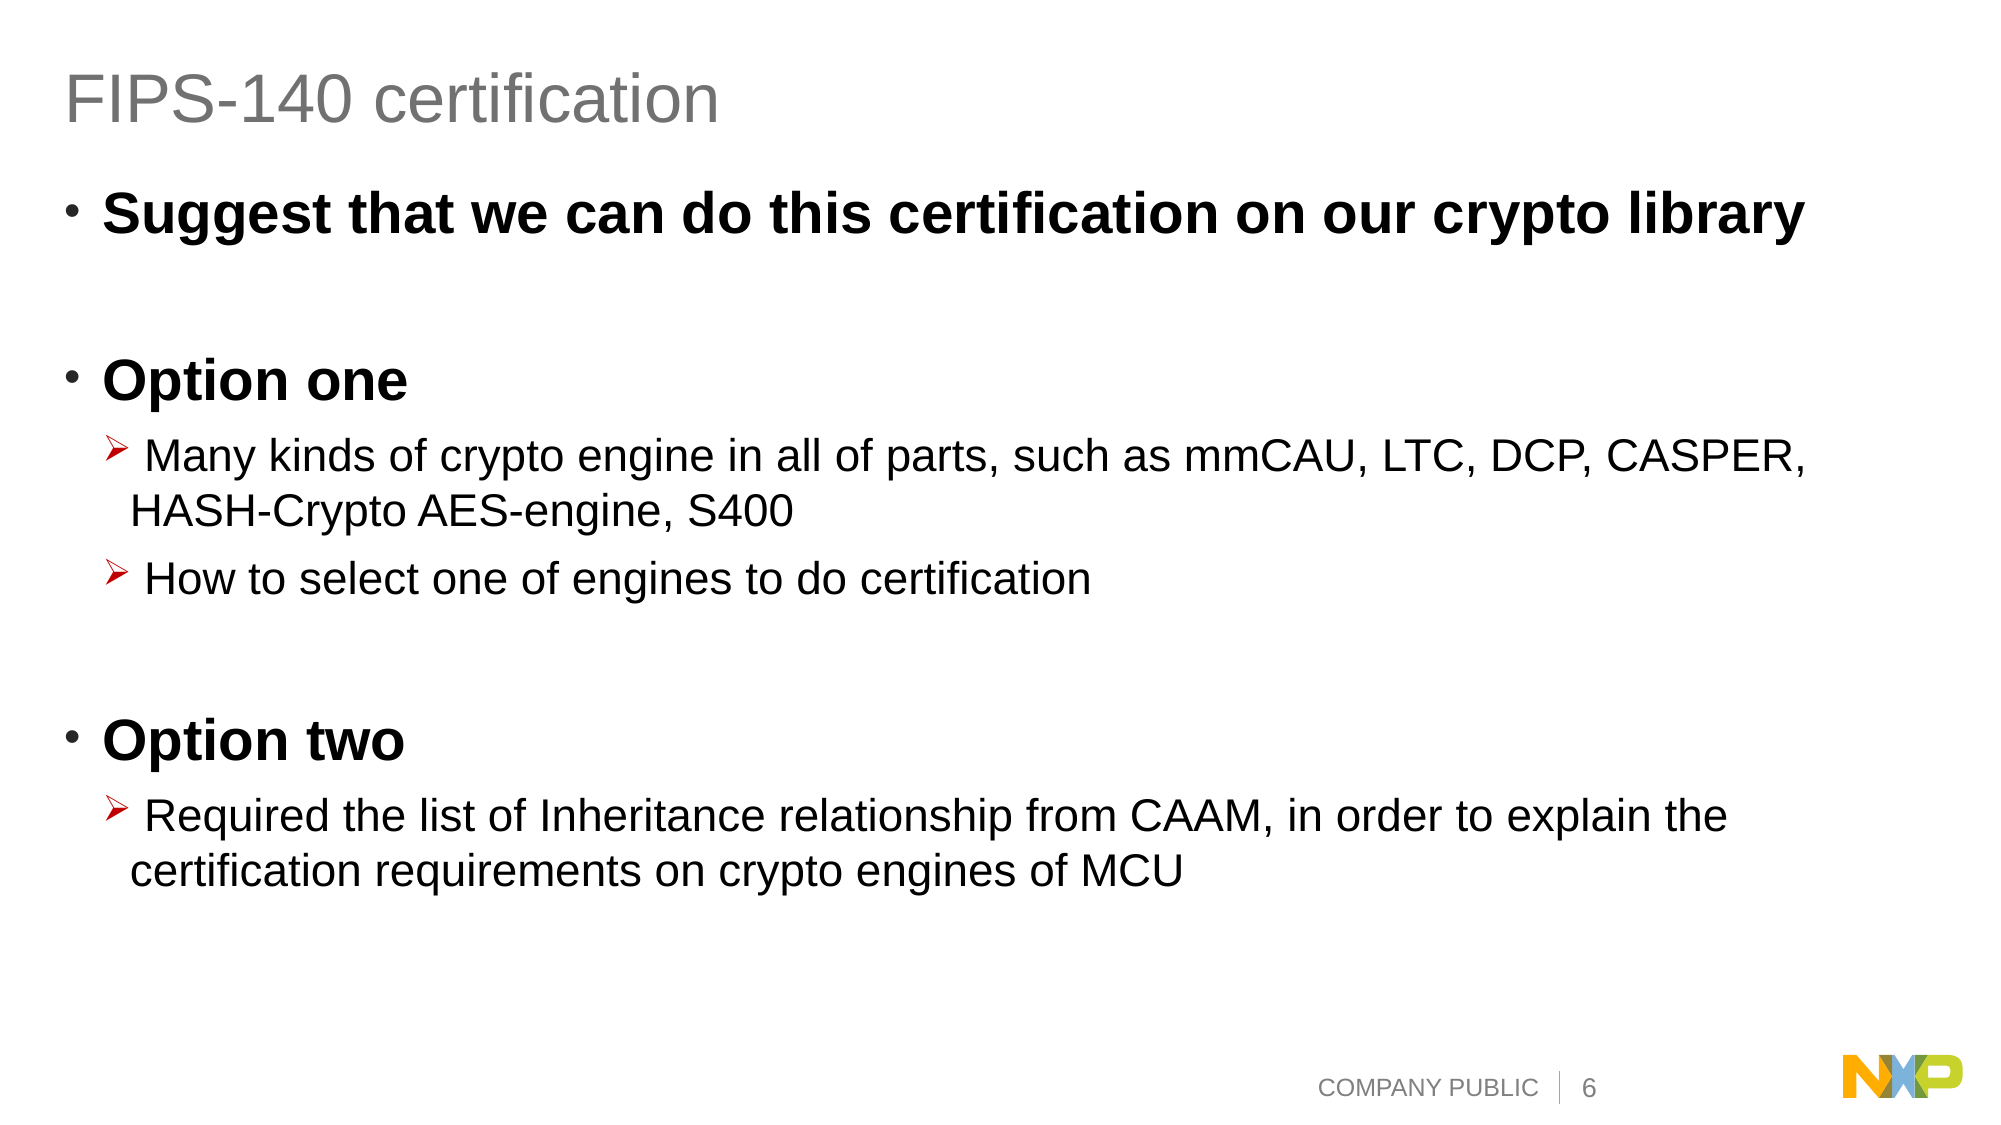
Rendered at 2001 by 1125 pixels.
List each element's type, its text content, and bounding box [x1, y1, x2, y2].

list Suggest that we can do this certification on our crypto library Option one Many kinds of crypto engine in all of parts, such as mmCAU, LTC, DCP, CASPER, HASH-Crypto AES-engine, S400 How to select one of engines to do certification Option two Required the list of Inheritance relationship from CAAM, in order to explain the certification requirements on crypto engines of MCU [49, 167, 1963, 933]
title FIPS-140 certification [48, 45, 1963, 154]
